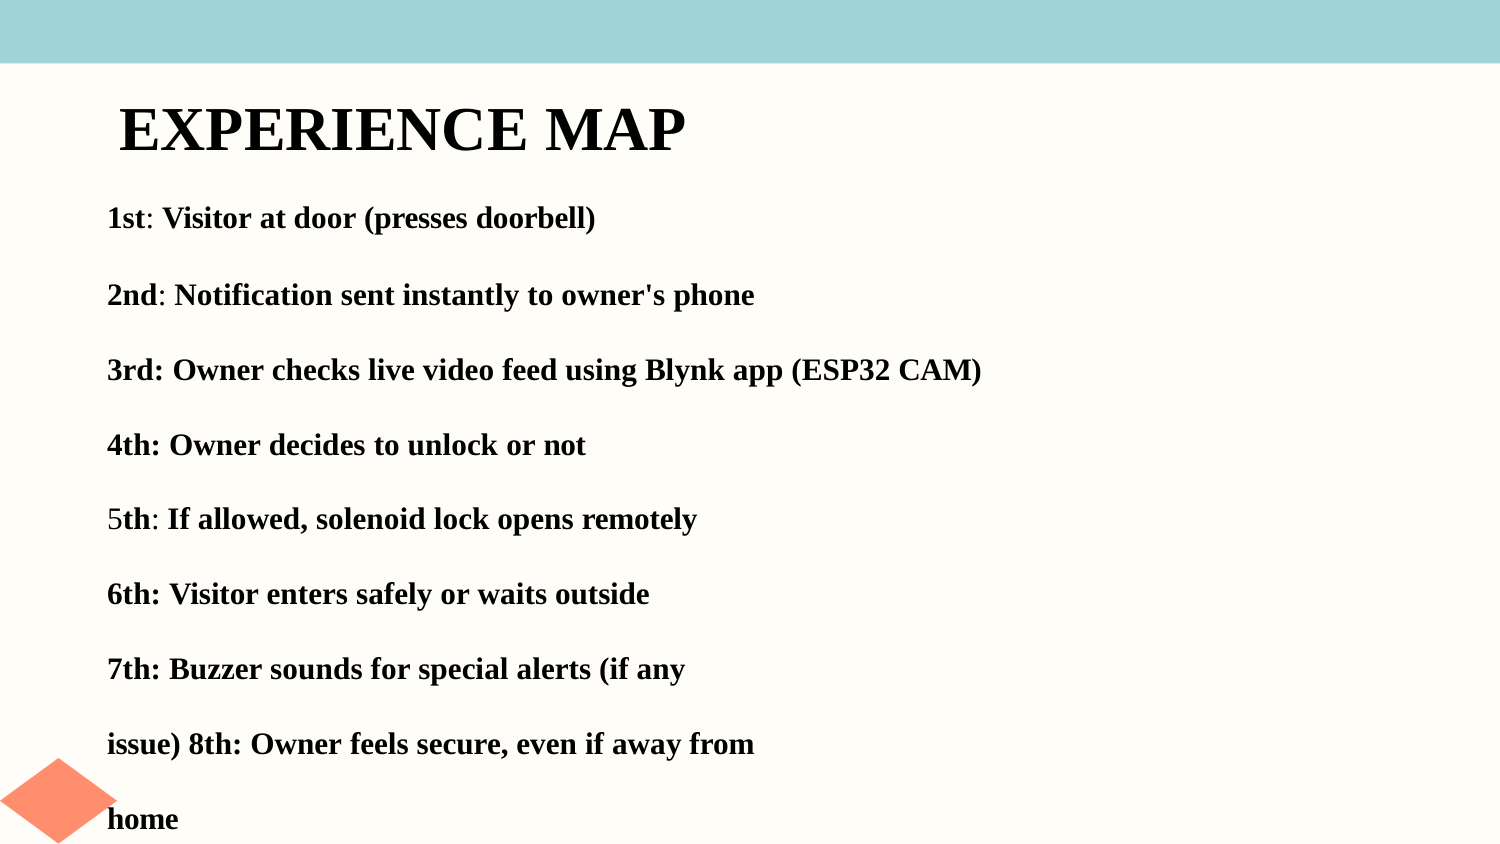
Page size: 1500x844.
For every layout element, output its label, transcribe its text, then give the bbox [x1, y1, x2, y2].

text_box 1st: Visitor at door (presses doorbell) 2nd: Notification sent instantly to owner's phone 3rd: Owner checks live video feed using Blynk app (ESP32 CAM) 4th: Owner decides to unlock or not 5th: If allowed, solenoid lock opens remotely 6th: Visitor enters safely or waits outside 7th: Buzzer sounds for special alerts (if any issue) 8th: Owner feels secure, even if away from home [105, 195, 984, 836]
title EXPERIENCE MAP [117, 85, 689, 195]
